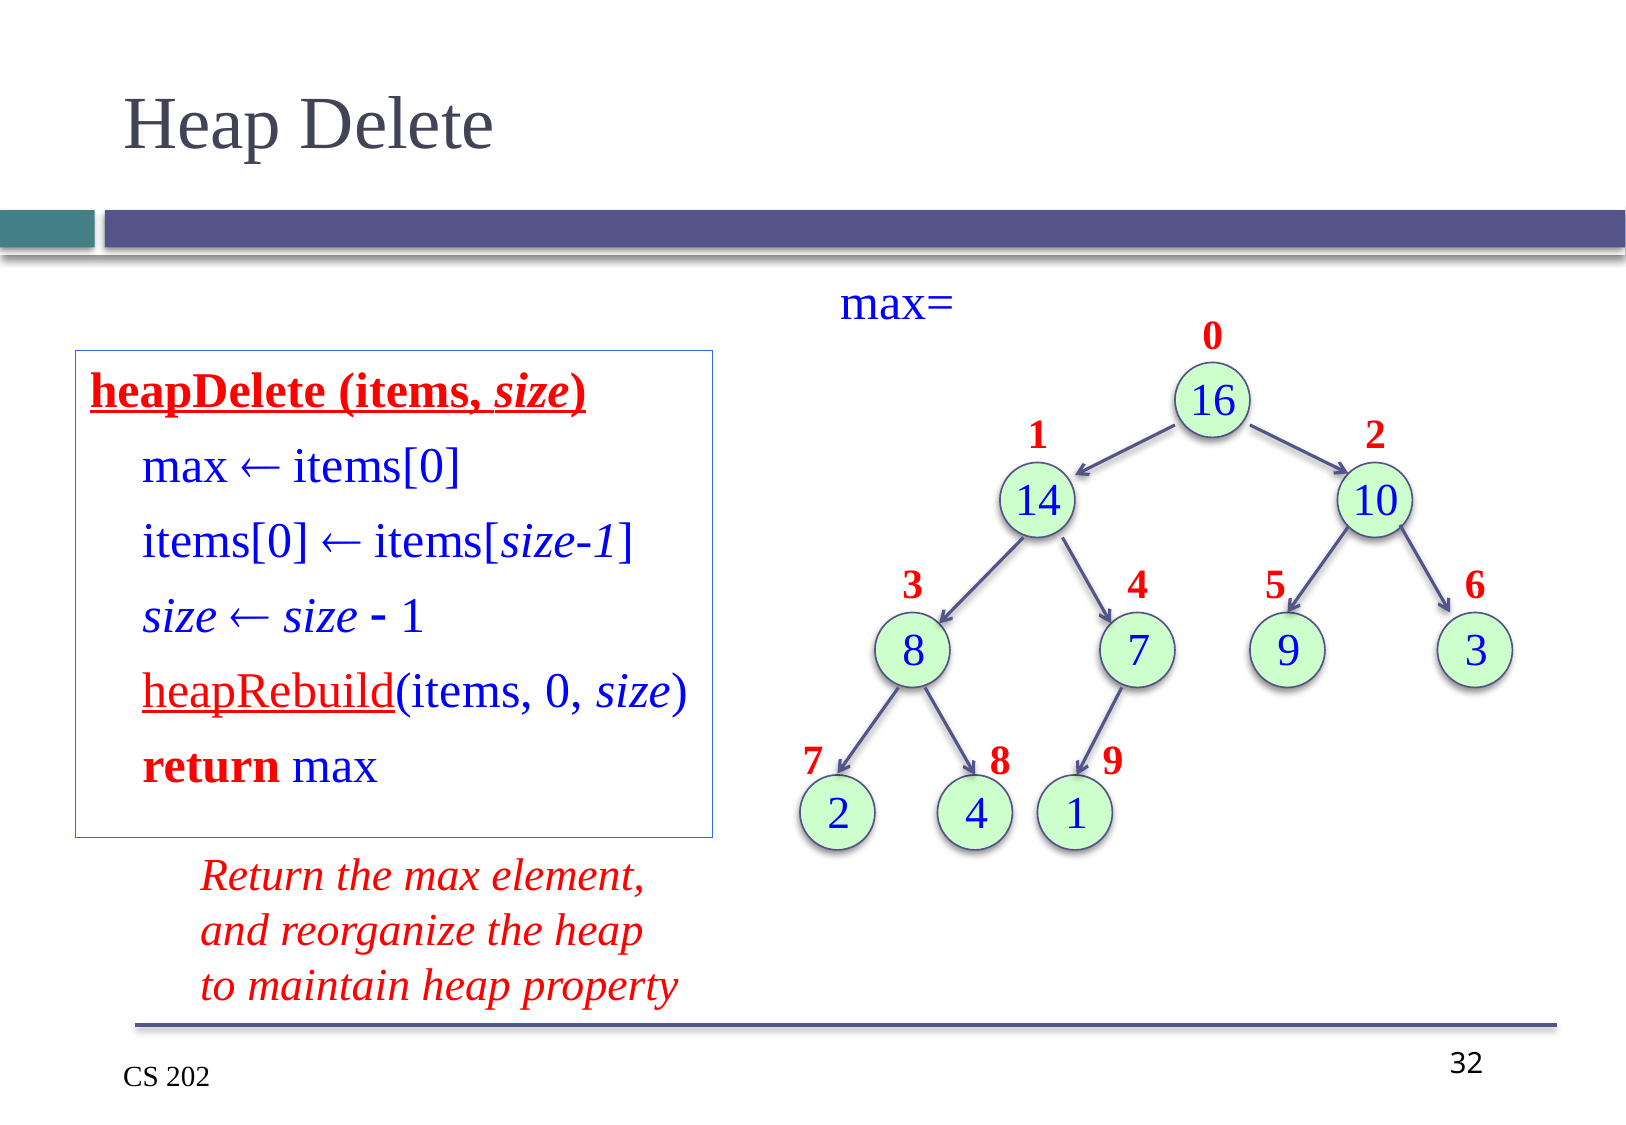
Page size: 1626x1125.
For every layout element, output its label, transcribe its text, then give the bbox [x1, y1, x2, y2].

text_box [1249, 424, 1349, 474]
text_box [924, 687, 976, 776]
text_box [874, 612, 951, 688]
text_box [1076, 687, 1123, 776]
text_box [1036, 783, 1050, 842]
text_box [1104, 790, 1114, 838]
text_box 2 [1350, 399, 1401, 461]
text_box max= [825, 262, 971, 338]
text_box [837, 687, 899, 774]
text_box heapDelete (items, size) max  items[0] items[0]  items[size-1] size  size  1 heapRebuild(items, 0, size) return max [75, 350, 713, 838]
text_box 1 [1012, 399, 1064, 461]
text_box 4 [1115, 549, 1164, 611]
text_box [1287, 526, 1349, 613]
text_box 5 [1250, 549, 1281, 612]
title Heap Delete [108, 37, 1558, 200]
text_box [1337, 462, 1415, 538]
text_box 16 [1175, 362, 1252, 433]
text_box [799, 774, 876, 851]
text_box 0 [1187, 299, 1239, 365]
text_box 3 [887, 549, 932, 611]
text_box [999, 462, 1077, 538]
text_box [1062, 537, 1112, 624]
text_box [1074, 424, 1176, 476]
text_box 9 [1087, 725, 1139, 790]
text_box 6 [1454, 549, 1501, 611]
text_box 8 [981, 725, 1025, 790]
text_box [1193, 433, 1232, 439]
text_box 1 [1050, 774, 1104, 845]
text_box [1099, 612, 1176, 688]
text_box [1437, 612, 1513, 688]
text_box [1249, 612, 1326, 688]
text_box [1054, 845, 1096, 851]
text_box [938, 537, 1024, 624]
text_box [937, 774, 1013, 851]
text_box Return the max element, and reorganize the heap to maintain heap property [185, 837, 694, 1018]
text_box 7 [787, 725, 831, 790]
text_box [1399, 524, 1451, 613]
